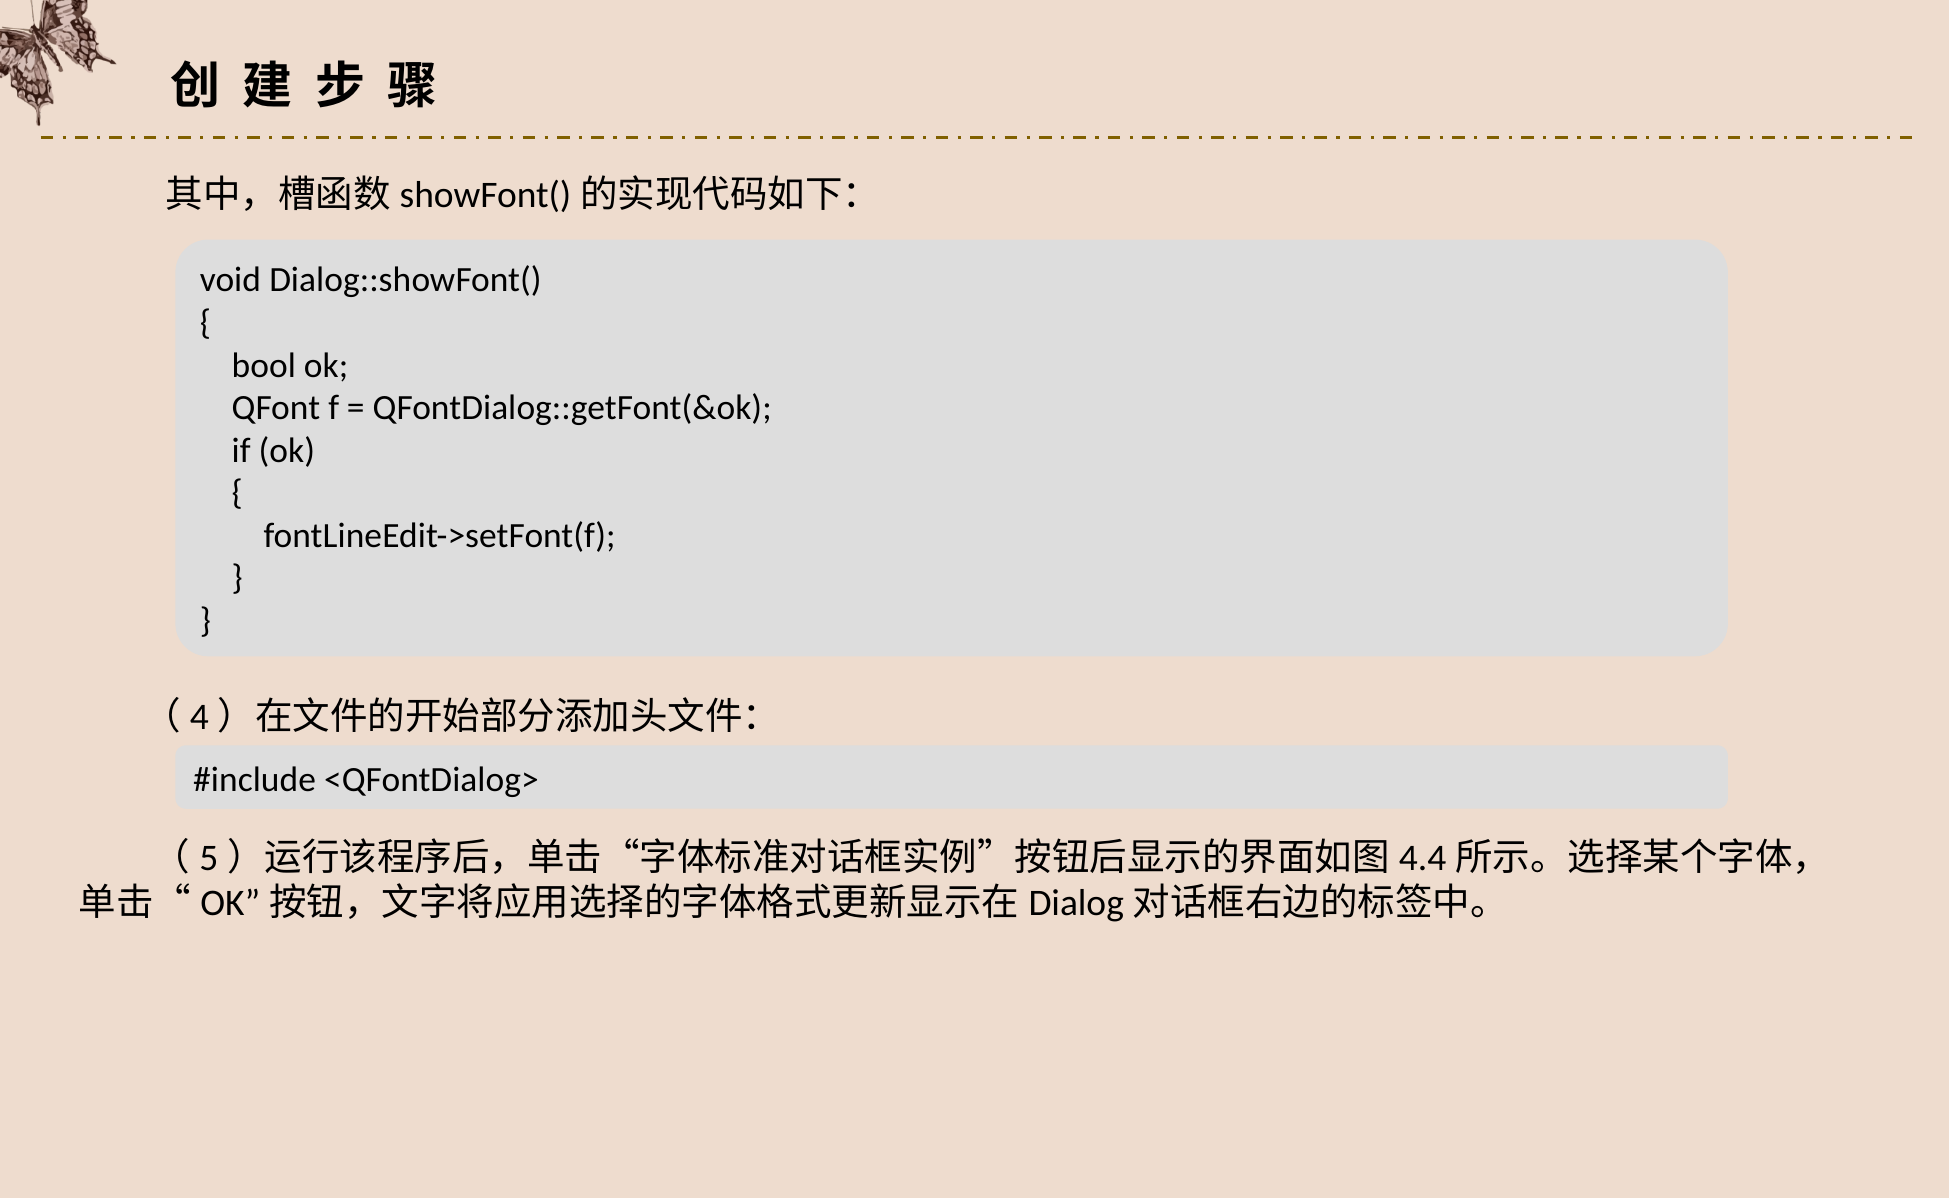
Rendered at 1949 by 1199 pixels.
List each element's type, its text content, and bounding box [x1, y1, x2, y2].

text_box 其中，槽函数showFont()的实现代码如下： [150, 162, 896, 223]
text_box void Dialog::showFont() { bool ok; QFont f = QFontDialog::getFont(&ok); if (ok) { fontLineEdit->setFont(f); } } [175, 239, 1728, 657]
text_box （5）运行该程序后，单击“字体标准对话框实例”按钮后显示的界面如图4.4所示。选择某个字体，单击“OK”按钮，文字将应用选择的字体格式更新显示在Dialog对话框右边的标签中。 [64, 825, 1810, 931]
picture [0, 0, 142, 138]
text_box （4）在文件的开始部分添加头文件： [128, 684, 796, 745]
text_box 创 建 步 骤 [155, 46, 534, 121]
text_box #include <QFontDialog> [175, 745, 1728, 809]
